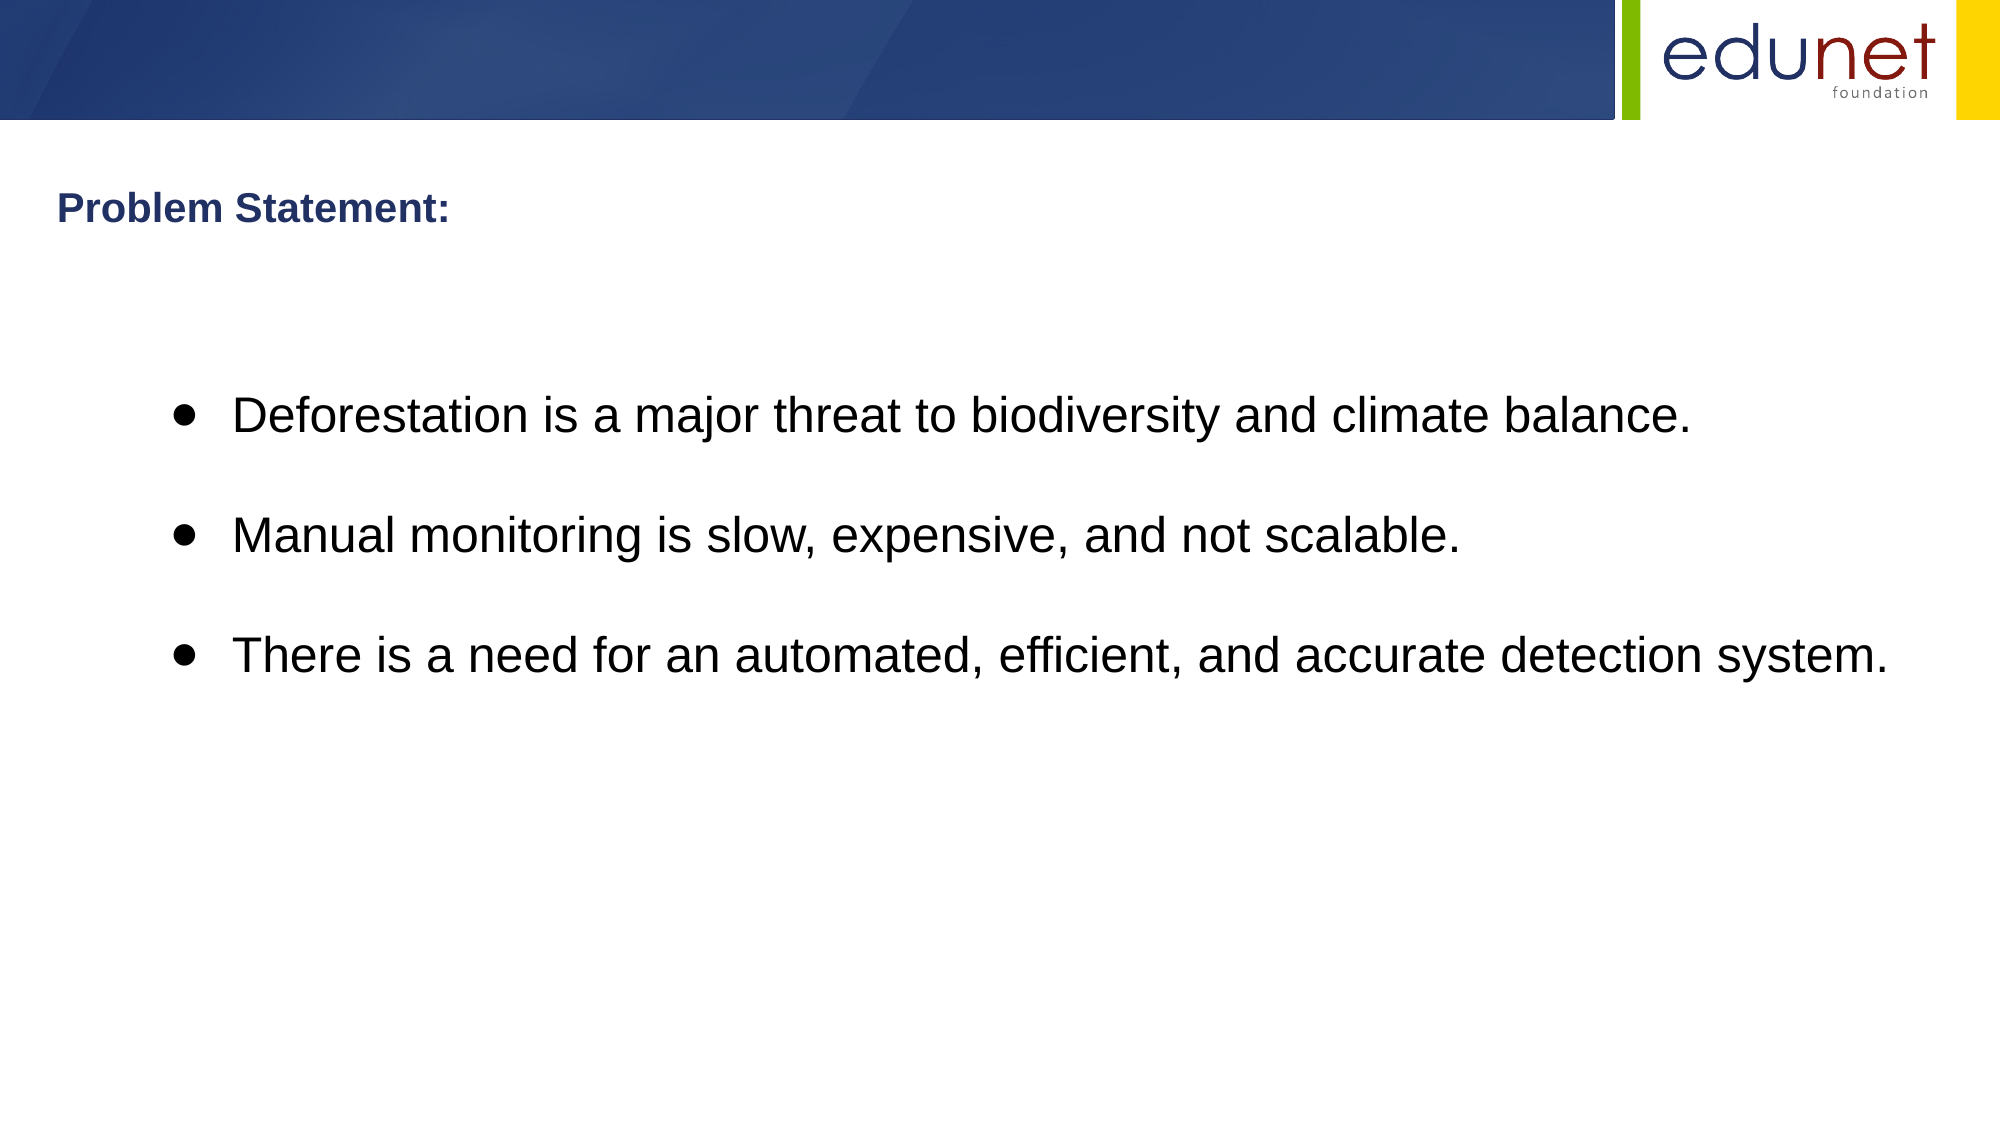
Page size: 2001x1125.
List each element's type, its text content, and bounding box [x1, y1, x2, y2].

text_box Problem Statement: [41, 172, 1043, 238]
picture [1652, 12, 1948, 108]
text_box Deforestation is a major threat to biodiversity and climate balance. Manual monitoring is slow, expensive, and not scalable. There is a need for an automated, efficient, and accurate detection system. [141, 367, 2000, 758]
